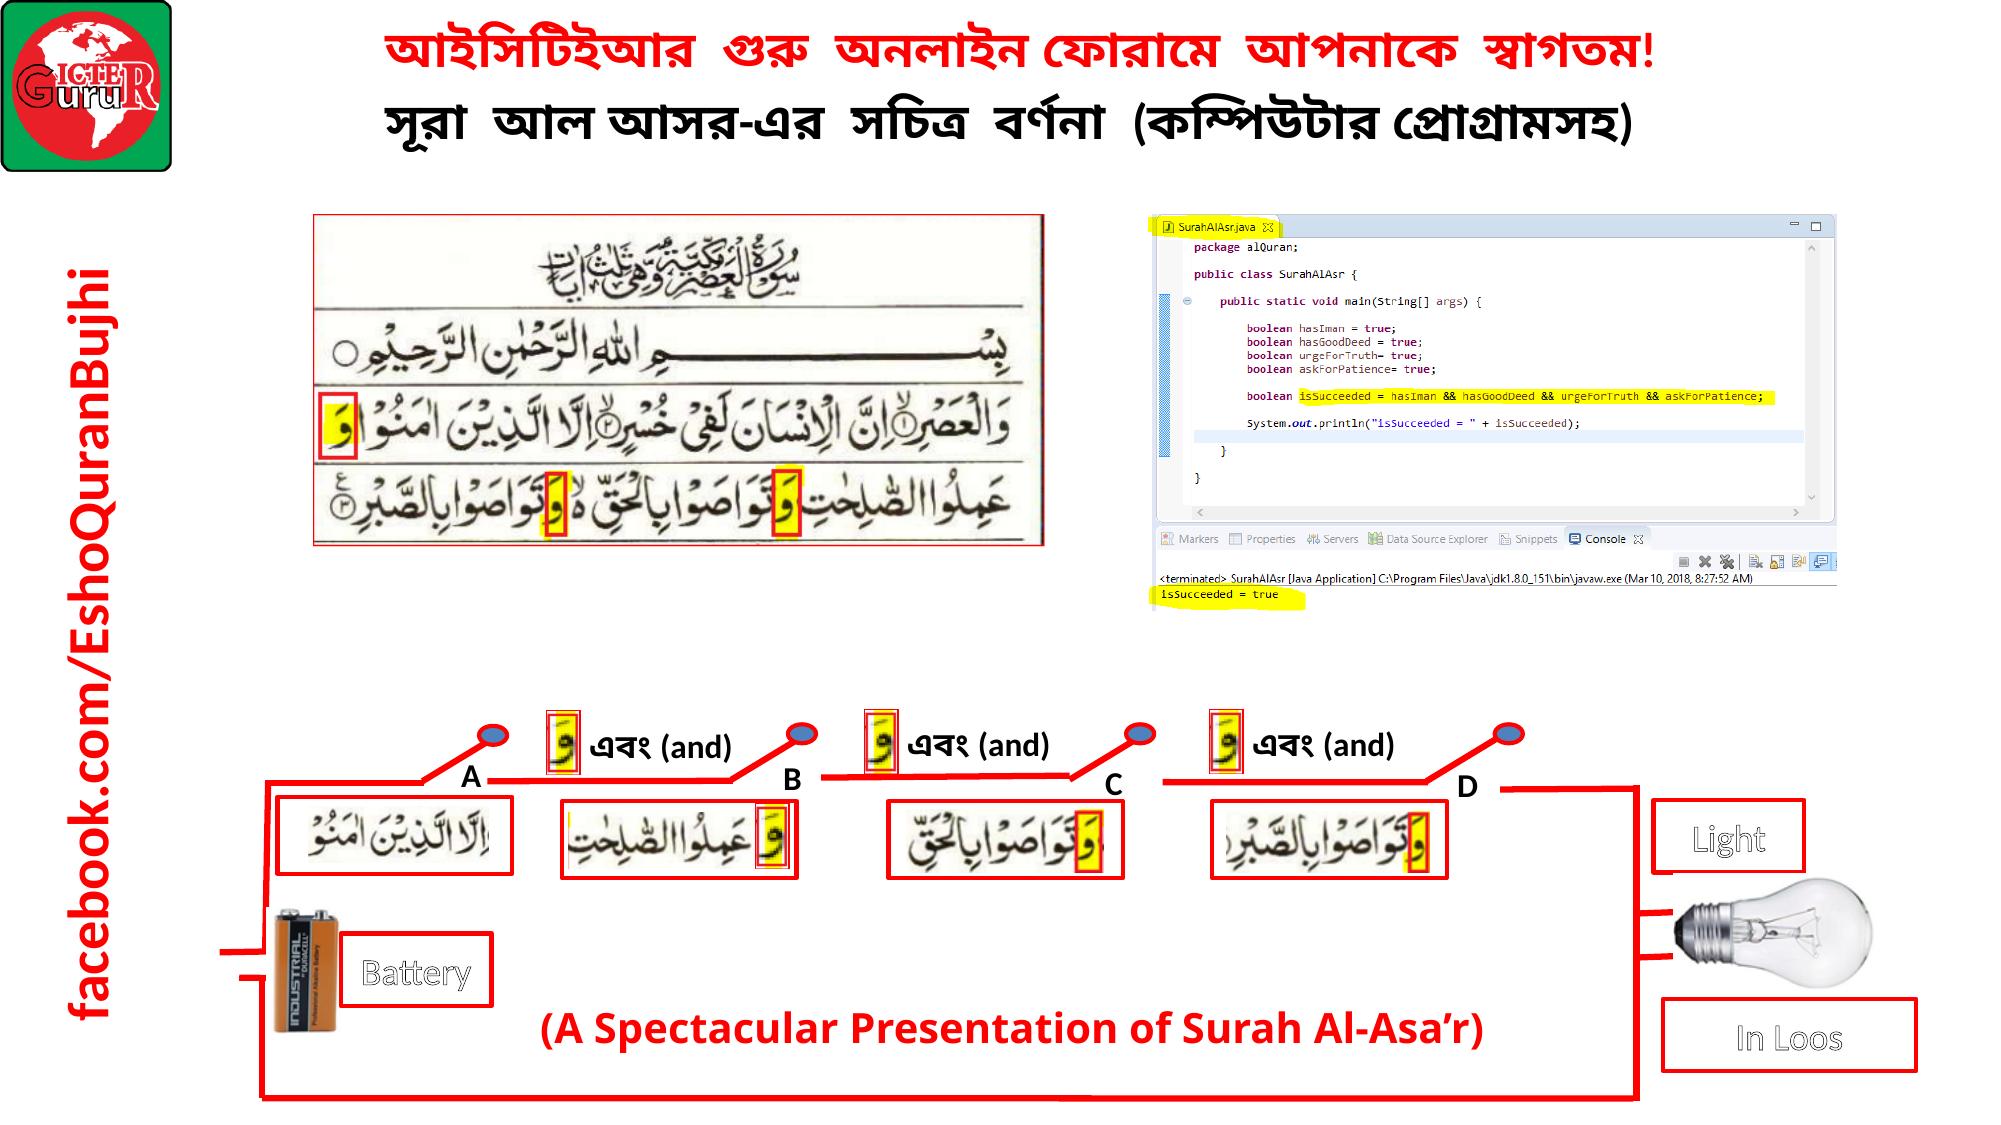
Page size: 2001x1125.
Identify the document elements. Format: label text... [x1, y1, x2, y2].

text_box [487, 710, 817, 879]
picture [1226, 811, 1430, 873]
picture [0, 0, 172, 172]
text_box Light [1651, 798, 1806, 875]
text_box facebook.com/EshoQuranBujhi [42, 226, 128, 1037]
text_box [1162, 724, 1524, 879]
picture [1672, 873, 1878, 994]
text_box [1633, 910, 1667, 914]
picture [313, 214, 1046, 549]
text_box In Loos [1661, 997, 1918, 1073]
picture [1148, 214, 1838, 611]
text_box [1209, 708, 1439, 774]
picture [266, 907, 342, 1035]
text_box (A Spectacular Presentation of Surah Al-Asa’r) [429, 994, 1596, 1059]
text_box Battery [348, 931, 494, 1008]
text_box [1634, 954, 1667, 958]
text_box আইসিটিইআর গুরু অনলাইন ফোরামে আপনাকে স্বাগতম! [194, 0, 1848, 86]
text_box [820, 724, 1155, 879]
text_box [864, 708, 1094, 774]
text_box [264, 881, 269, 908]
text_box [264, 725, 482, 874]
text_box সূরা আল আসর-এর সচিত্র বর্ণনা (কম্পিউটার প্রোগ্রামসহ) [290, 81, 1729, 157]
